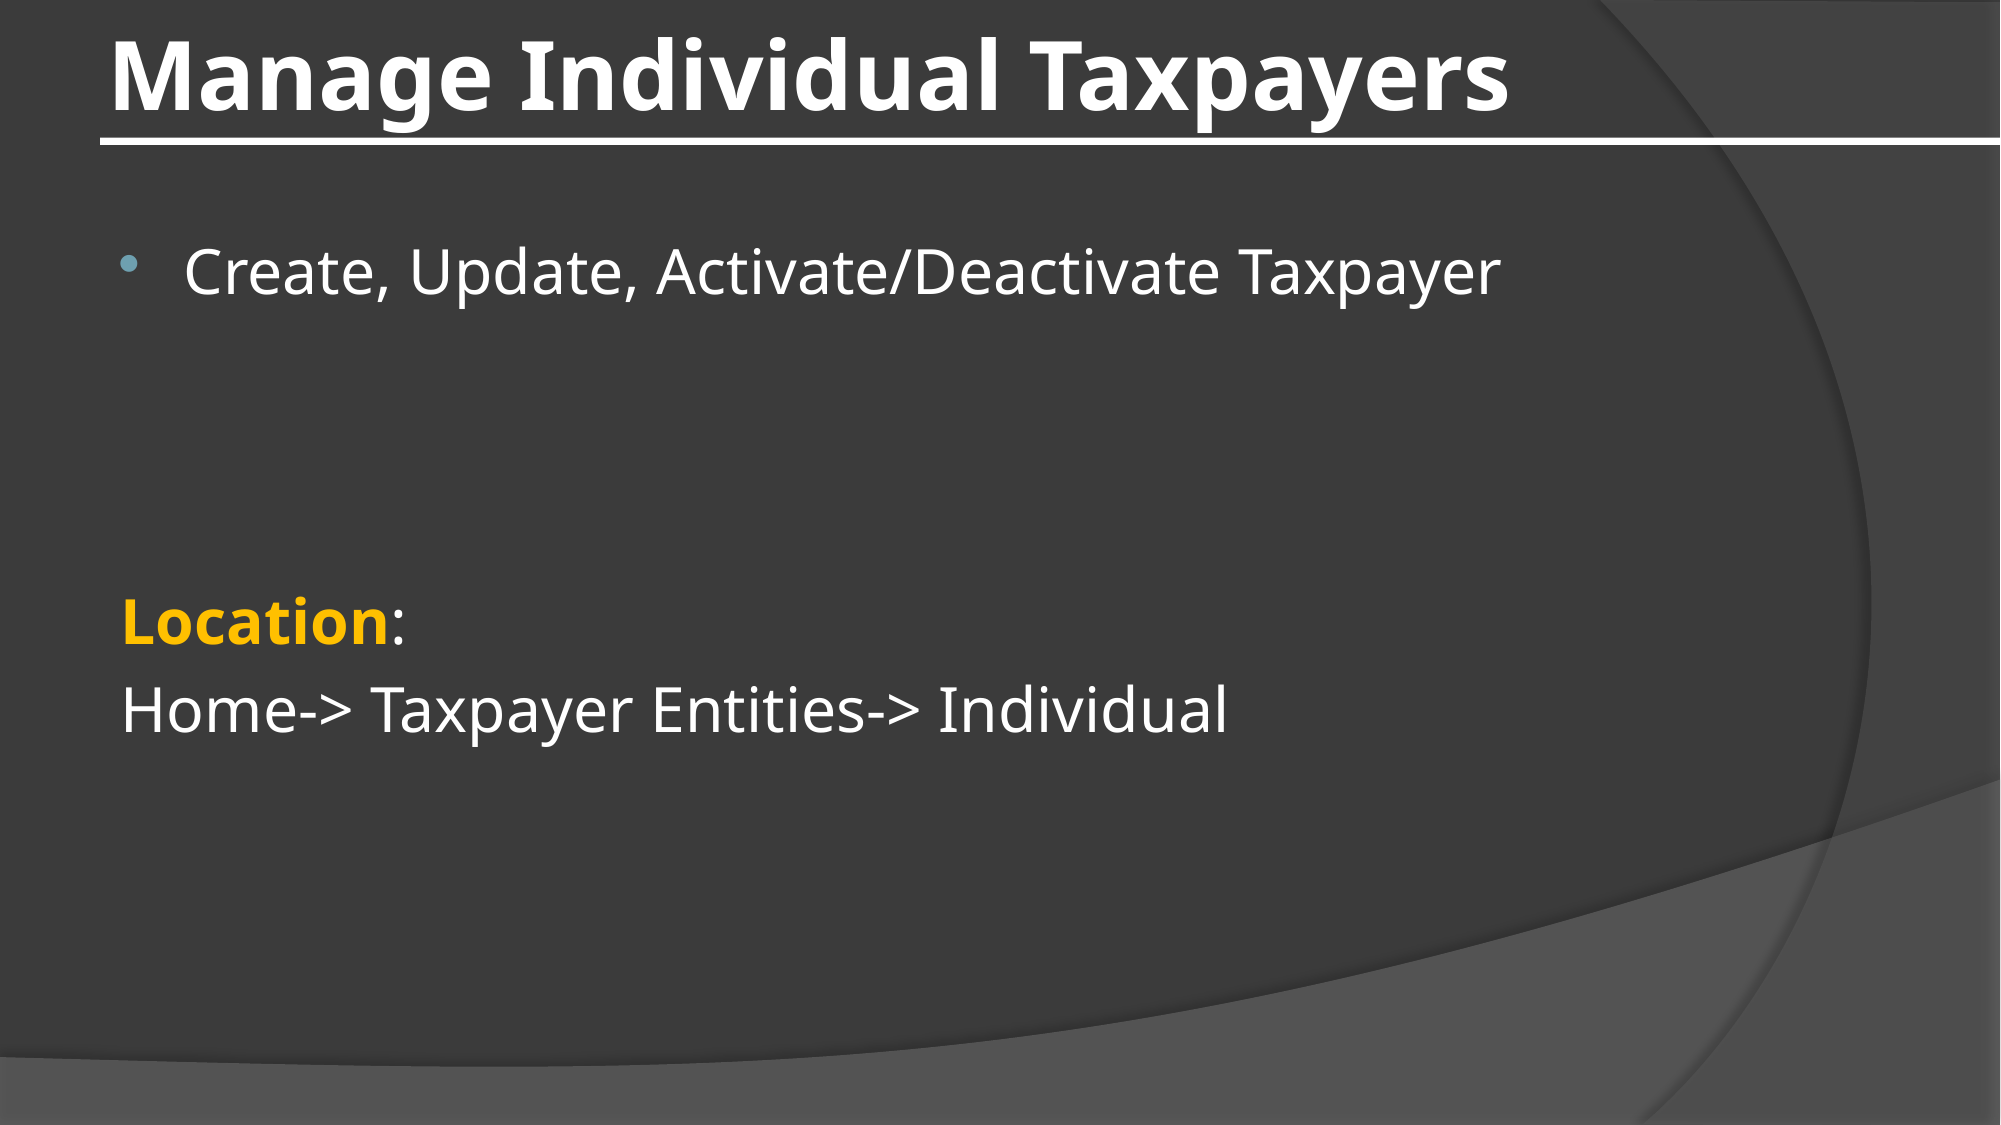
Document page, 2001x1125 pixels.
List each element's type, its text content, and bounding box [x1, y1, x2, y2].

title Manage Individual Taxpayers [99, 7, 1888, 138]
text_box [99, 136, 2000, 147]
text_box Create, Update, Activate/Deactivate Taxpayer Location: Home-> Taxpayer Entities-> Individual [99, 224, 1838, 1100]
